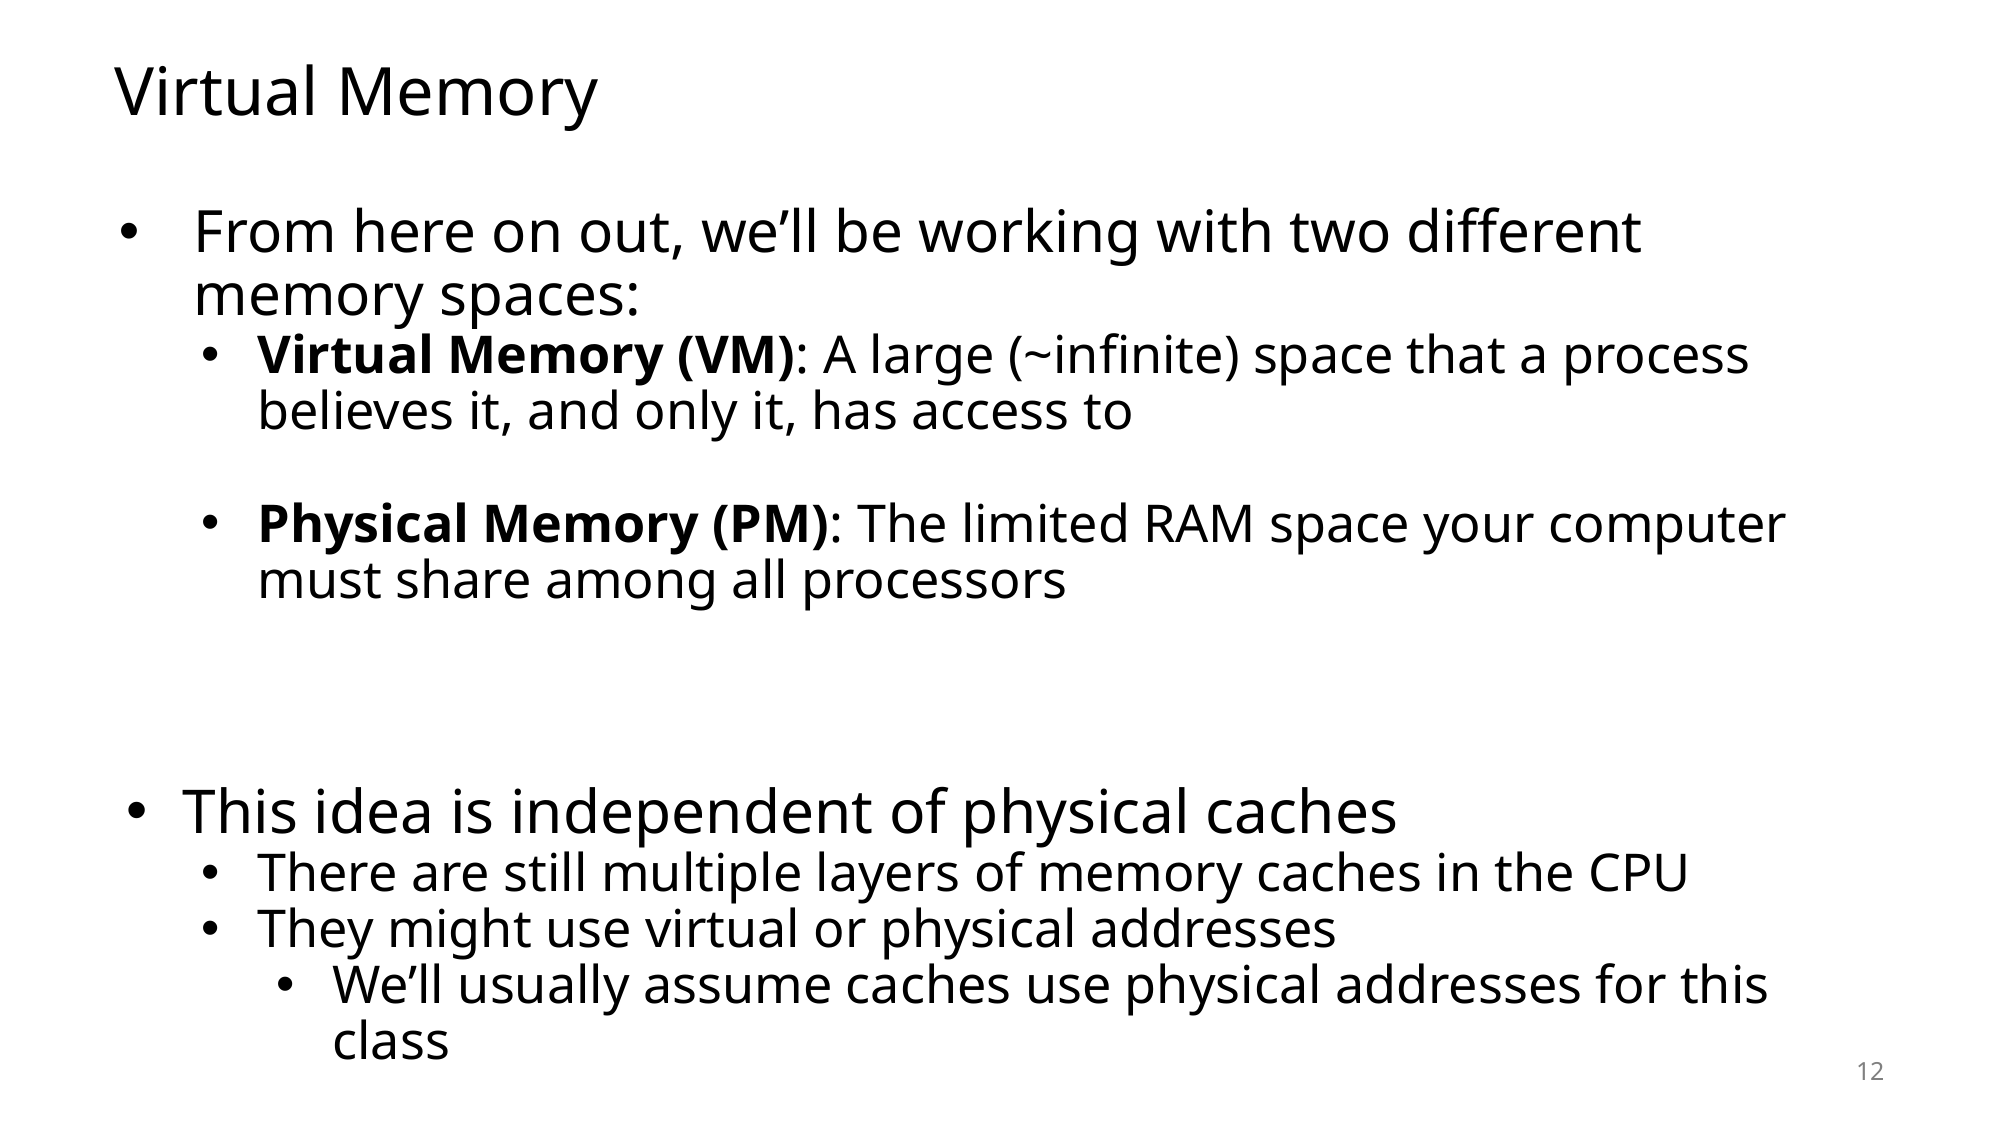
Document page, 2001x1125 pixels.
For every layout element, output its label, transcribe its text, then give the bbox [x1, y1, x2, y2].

slide_number 12 [1749, 1042, 1900, 1103]
list From here on out, we’ll be working with two different memory spaces: Virtual Memory (VM): A large (~infinite) space that a process believes it, and only it, has access to Physical Memory (PM): The limited RAM space your computer must share among all processors This idea is independent of physical caches There are still multiple layers of memory caches in the CPU They might use virtual or physical addresses We’ll usually assume caches use physical addresses for this class [99, 187, 1900, 1013]
title Virtual Memory [99, 37, 1900, 150]
